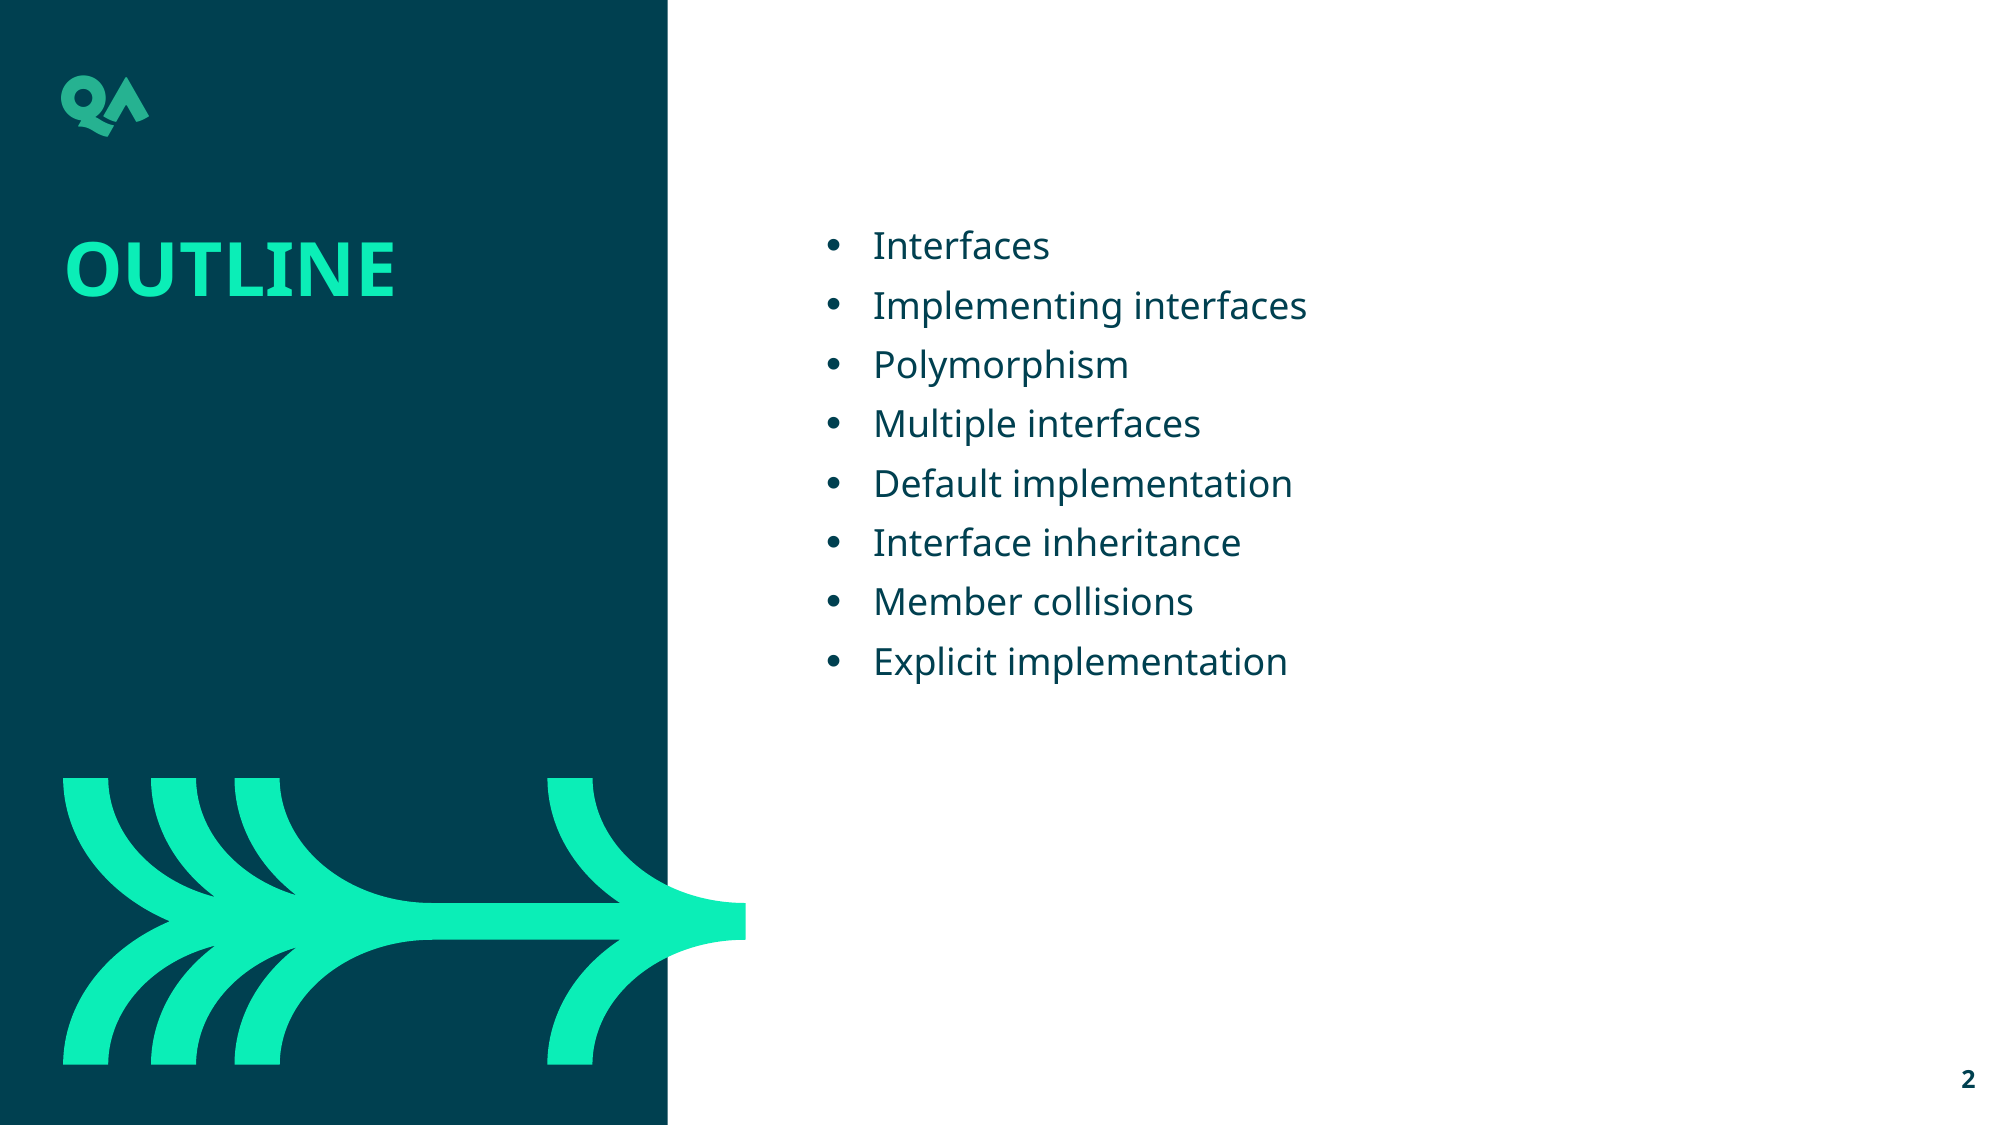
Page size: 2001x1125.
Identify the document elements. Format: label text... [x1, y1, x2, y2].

slide_number 2 [1846, 1068, 1976, 1098]
list Interfaces Implementing interfaces Polymorphism Multiple interfaces Default implementation Interface inheritance Member collisions Explicit implementation [826, 221, 1937, 1062]
list Outline [63, 221, 628, 673]
